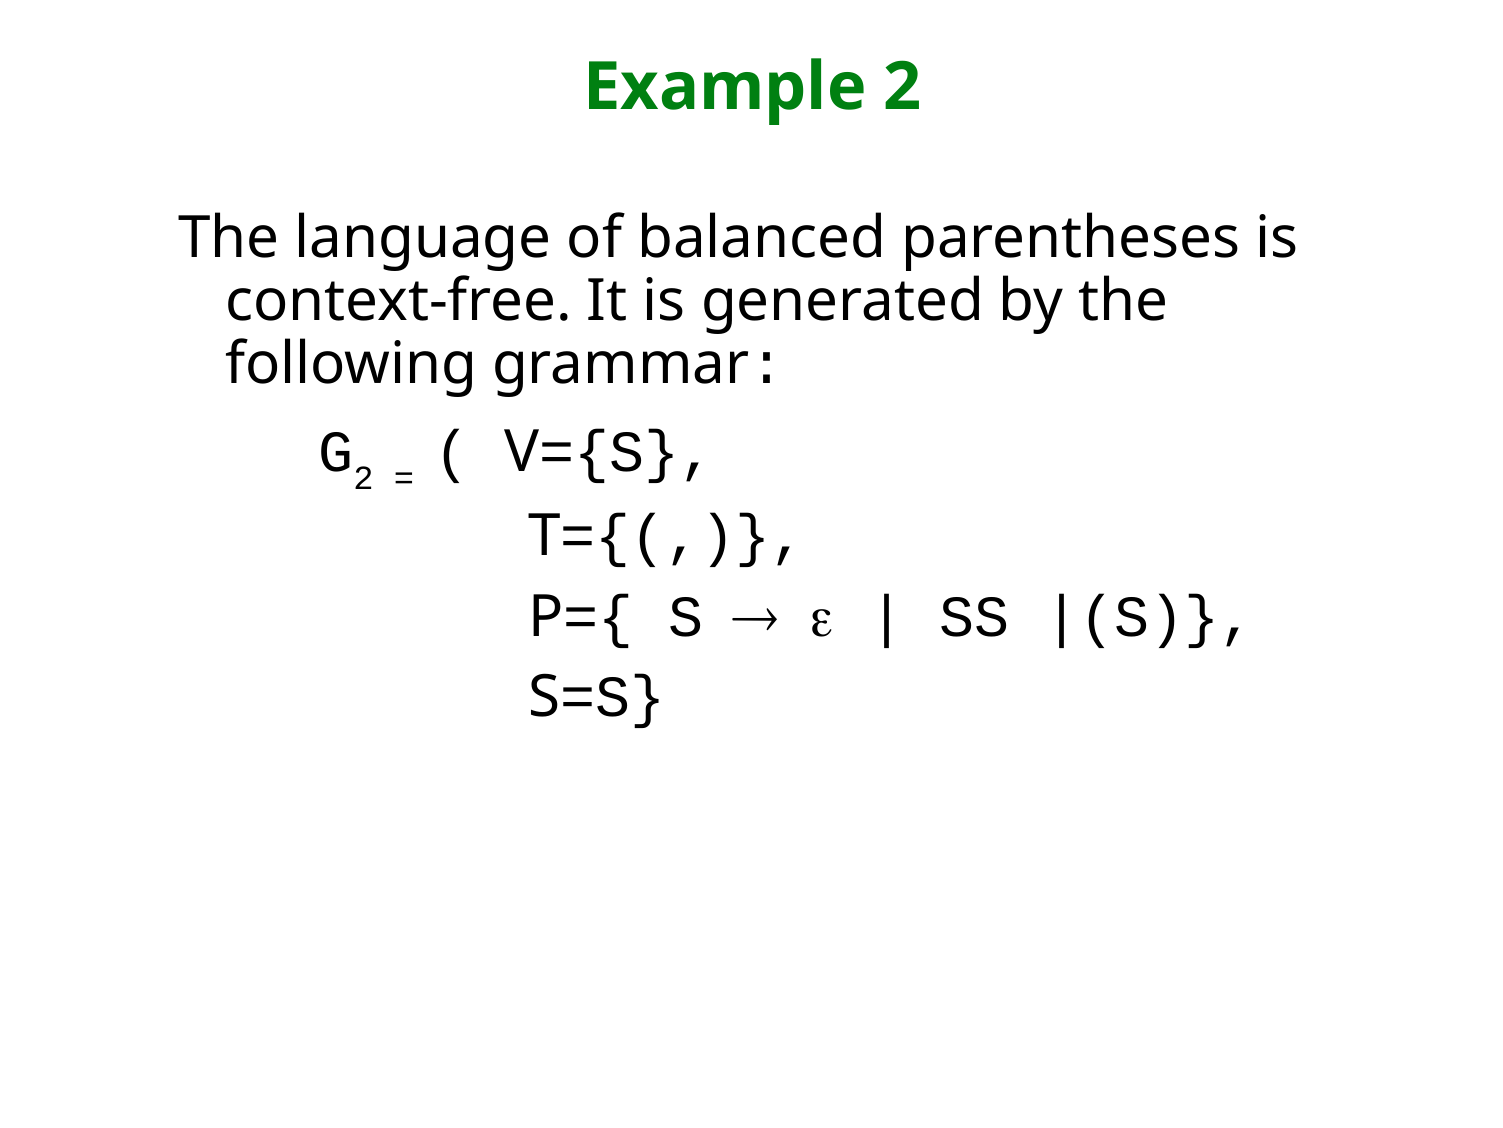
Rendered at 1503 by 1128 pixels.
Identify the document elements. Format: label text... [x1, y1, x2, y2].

list The language of balanced parentheses is context-free. It is generated by the following grammar: G2 = ( V={S}, T={(,)}, P={ S ® e | SS |(S)}, S=S} [161, 198, 1341, 990]
title Example 2 [567, 49, 938, 129]
